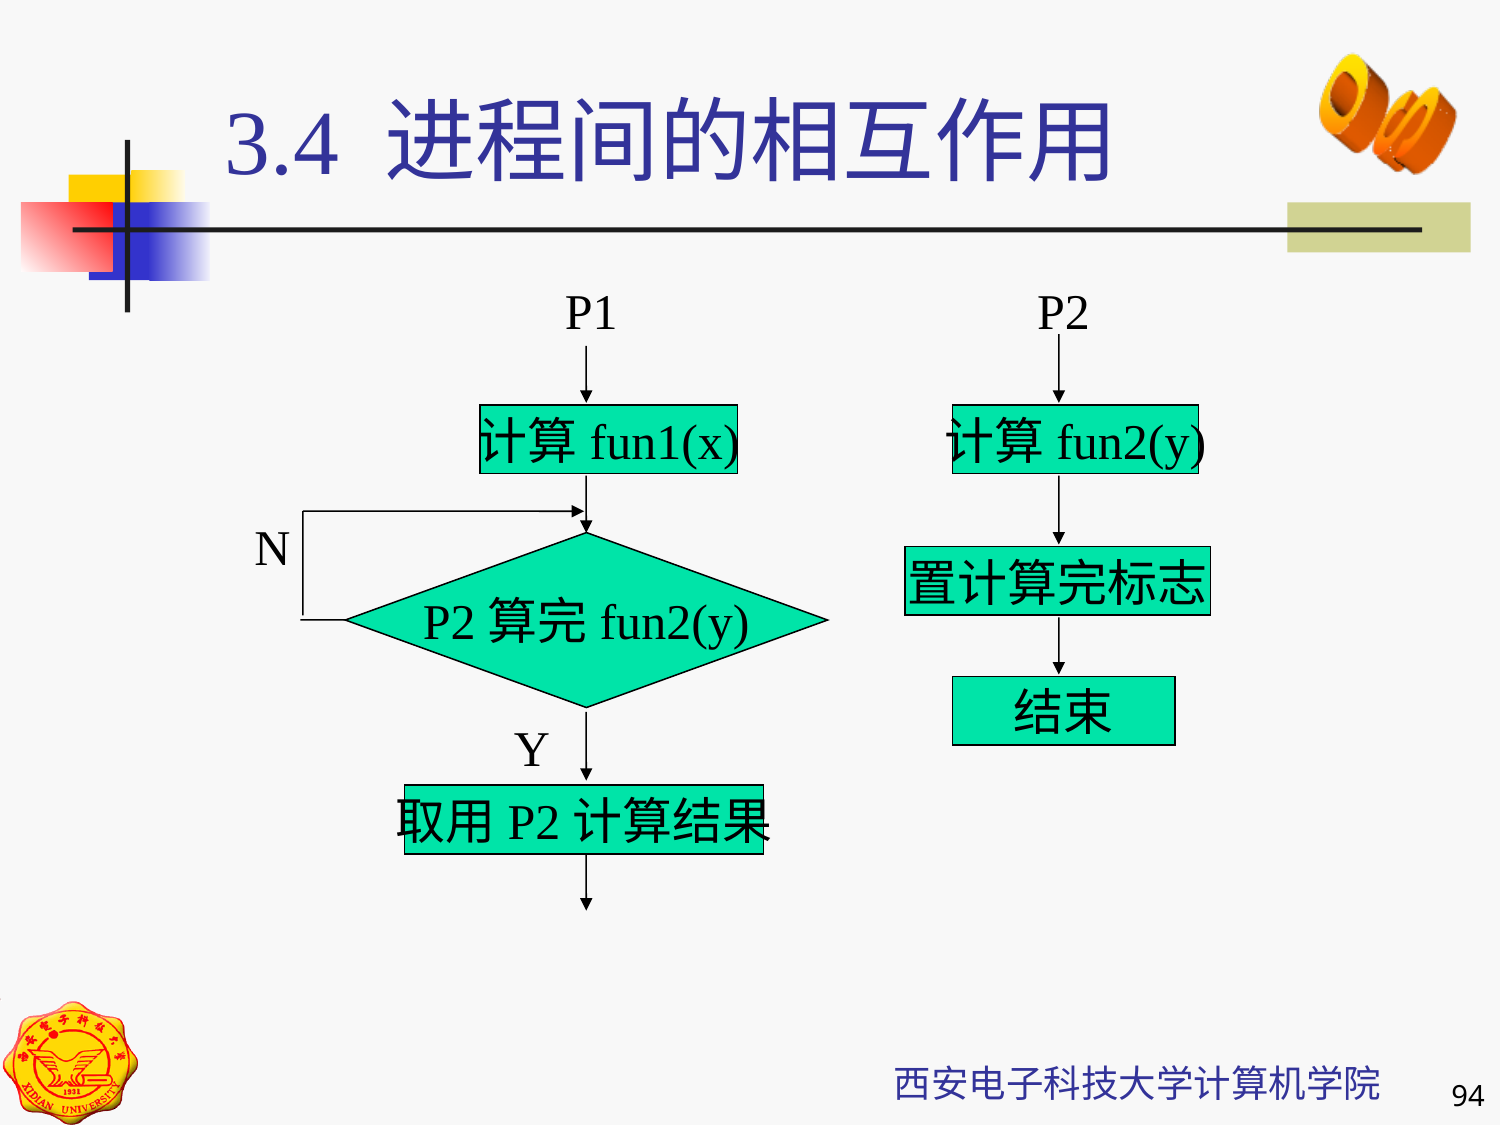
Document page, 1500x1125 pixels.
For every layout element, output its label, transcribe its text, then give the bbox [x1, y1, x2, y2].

text_box [1187, 1049, 1500, 1125]
picture [1293, 36, 1465, 75]
text_box 3.4 进程间的相互作用 [209, 75, 1488, 200]
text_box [161, 274, 828, 911]
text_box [905, 274, 1211, 746]
picture [0, 998, 138, 1125]
